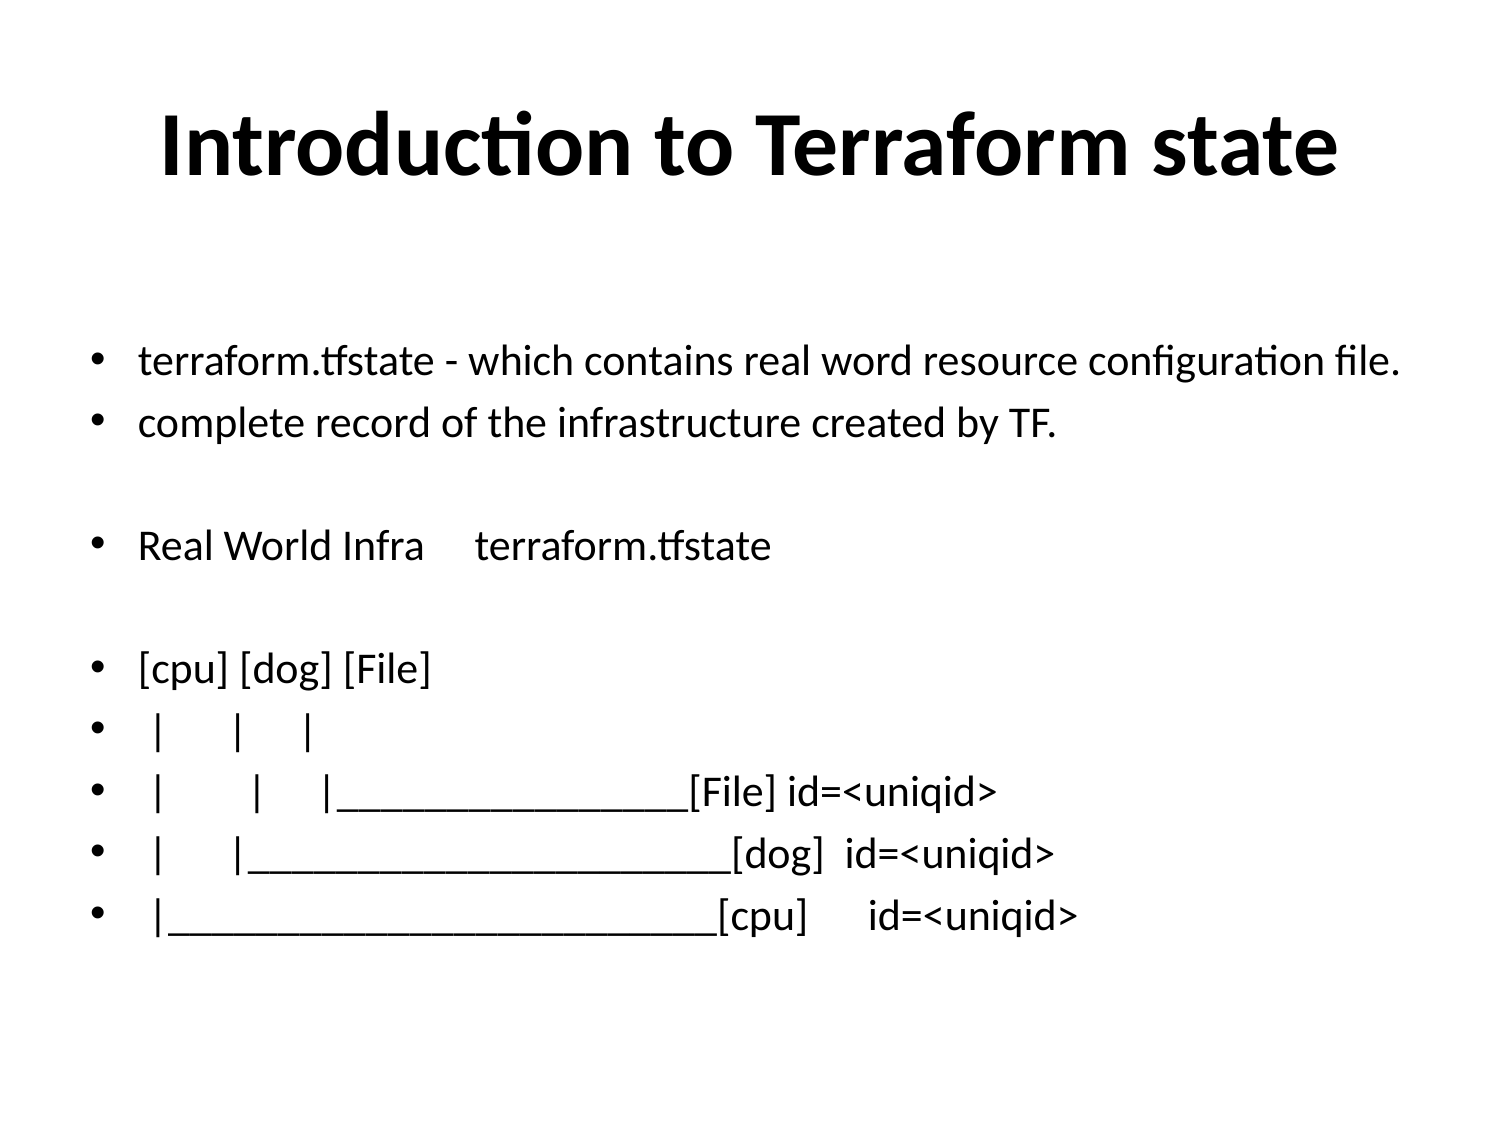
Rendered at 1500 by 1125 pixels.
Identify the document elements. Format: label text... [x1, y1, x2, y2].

title Introduction to Terraform state [75, 45, 1425, 233]
list terraform.tfstate - which contains real word resource configuration file. complete record of the infrastructure created by TF. Real World Infra terraform.tfstate [cpu] [dog] [File] | | | | | |________________[File] id=<uniqid> | |______________________[dog] id=<uniqid> |_________________________[cpu] id=<uniqid> [75, 262, 1425, 1005]
